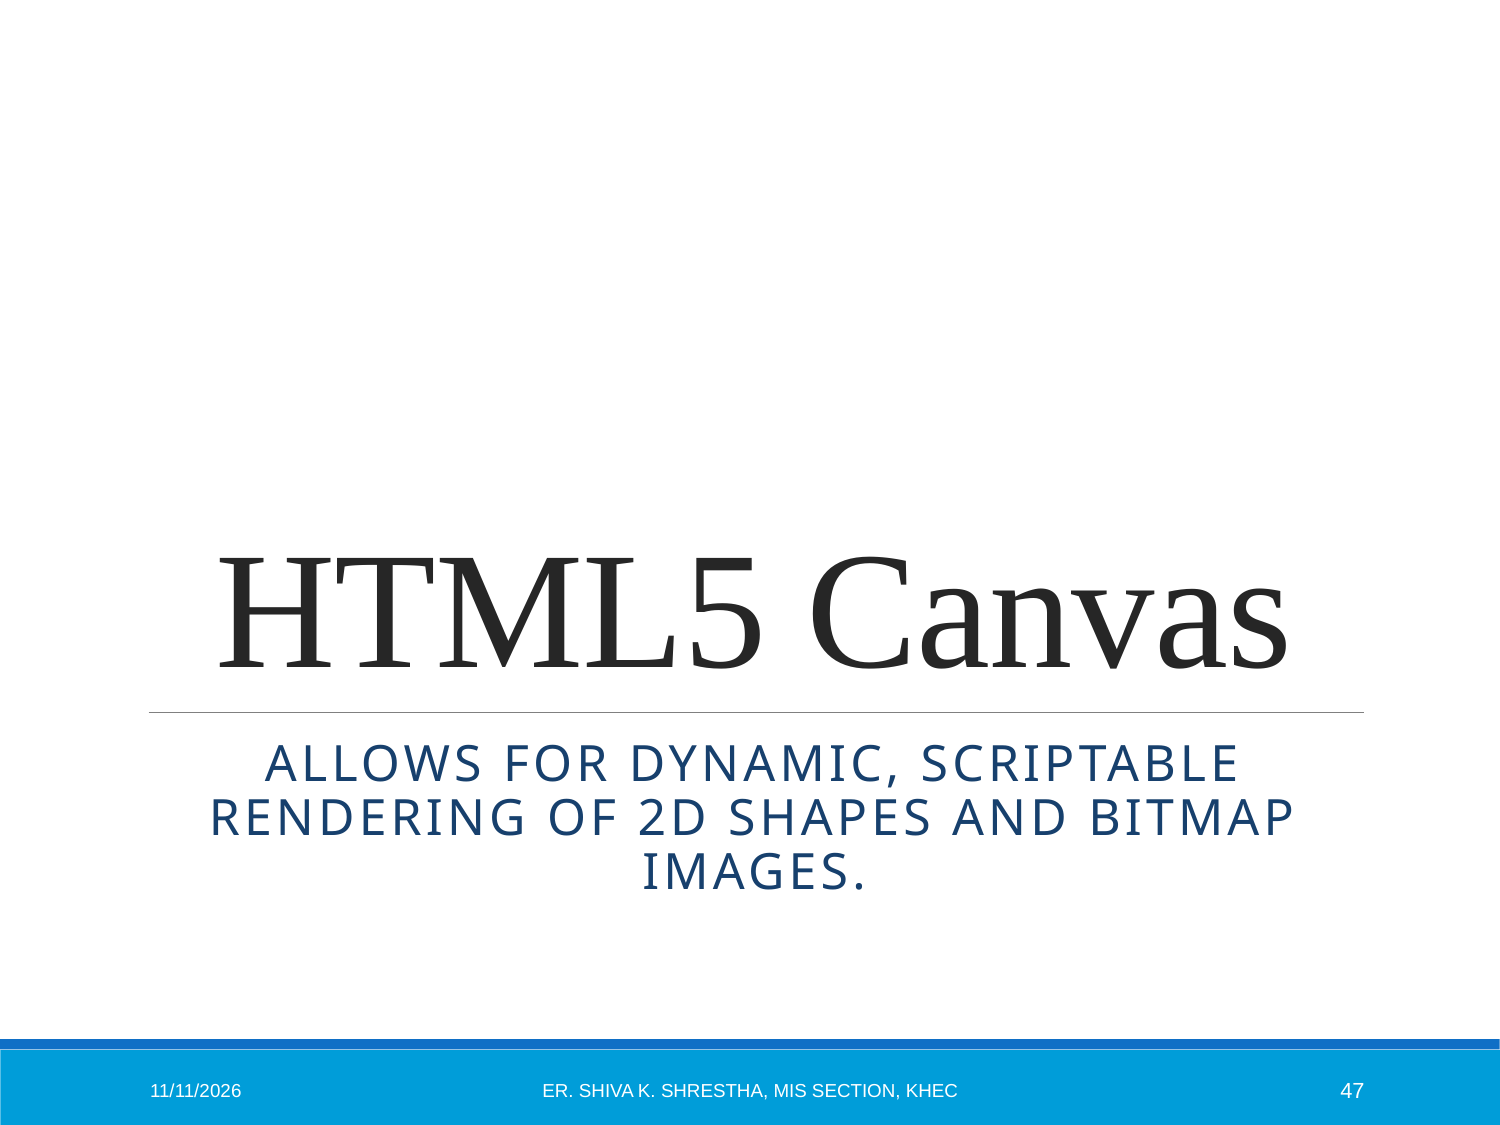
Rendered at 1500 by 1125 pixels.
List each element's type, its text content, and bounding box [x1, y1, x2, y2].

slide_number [135, 1059, 440, 1120]
title HTML5 Canvas [135, 124, 1373, 710]
footer Er. Shiva K. Shrestha, MIS Section, KhEC [453, 1059, 1047, 1120]
slide_number 47 [1218, 1059, 1380, 1120]
subtitle allows for dynamic, scriptable rendering of 2D shapes and bitmap images. [135, 730, 1373, 919]
